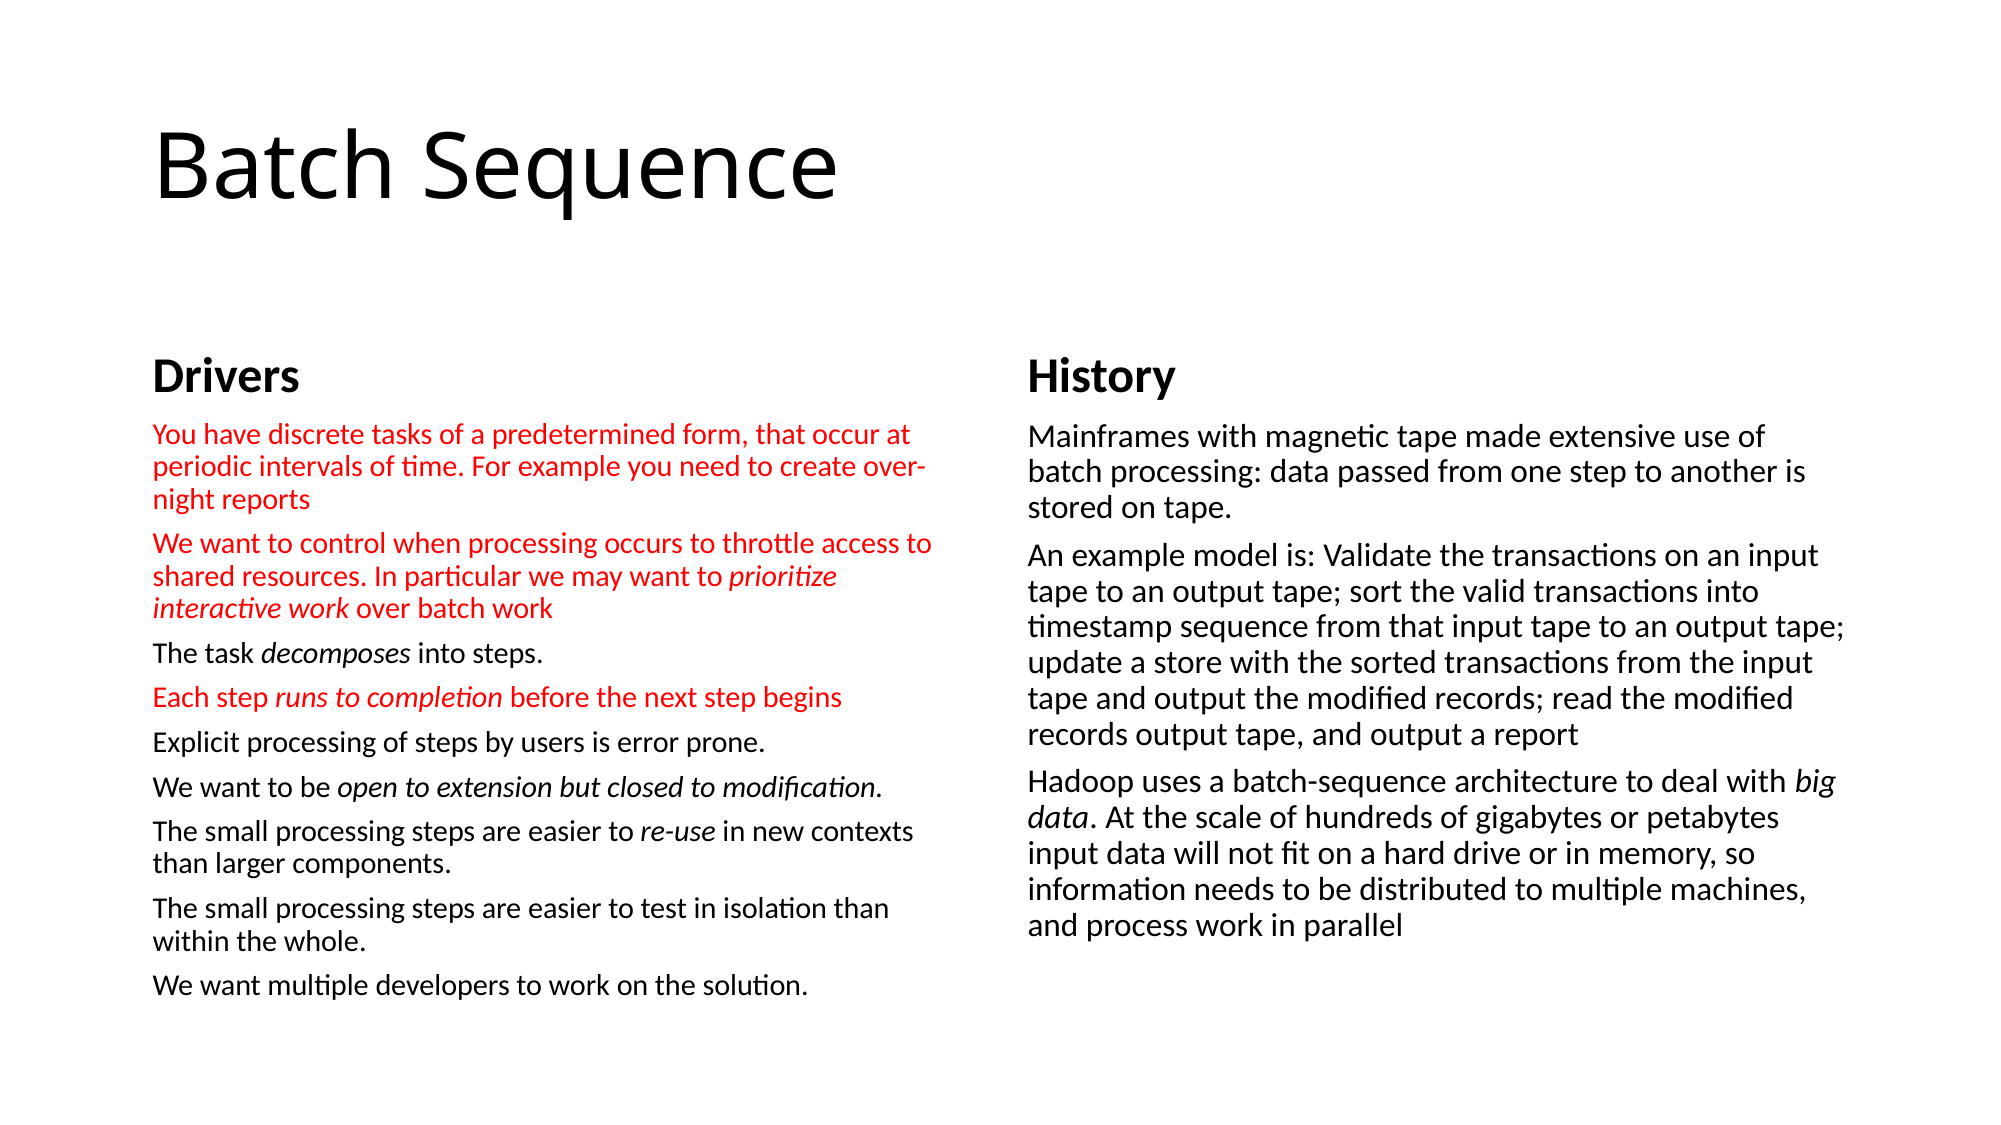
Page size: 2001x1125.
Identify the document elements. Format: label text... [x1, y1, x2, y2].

list Mainframes with magnetic tape made extensive use of batch processing: data passed from one step to another is stored on tape. An example model is: Validate the transactions on an input tape to an output tape; sort the valid transactions into timestamp sequence from that input tape to an output tape; update a store with the sorted transactions from the input tape and output the modified records; read the modified records output tape, and output a report Hadoop uses a batch-sequence architecture to deal with big data. At the scale of hundreds of gigabytes or petabytes input data will not fit on a hard drive or in memory, so information needs to be distributed to multiple machines, and process work in parallel [1012, 410, 1863, 1016]
list You have discrete tasks of a predetermined form, that occur at periodic intervals of time. For example you need to create over-night reports We want to control when processing occurs to throttle access to shared resources. In particular we may want to prioritize interactive work over batch work The task decomposes into steps. Each step runs to completion before the next step begins Explicit processing of steps by users is error prone. We want to be open to extension but closed to modification. The small processing steps are easier to re-use in new contexts than larger components. The small processing steps are easier to test in isolation than within the whole. We want multiple developers to work on the solution. [137, 410, 984, 1016]
list Drivers [137, 275, 984, 410]
list History [1012, 275, 1863, 410]
title Batch Sequence [137, 59, 1863, 278]
